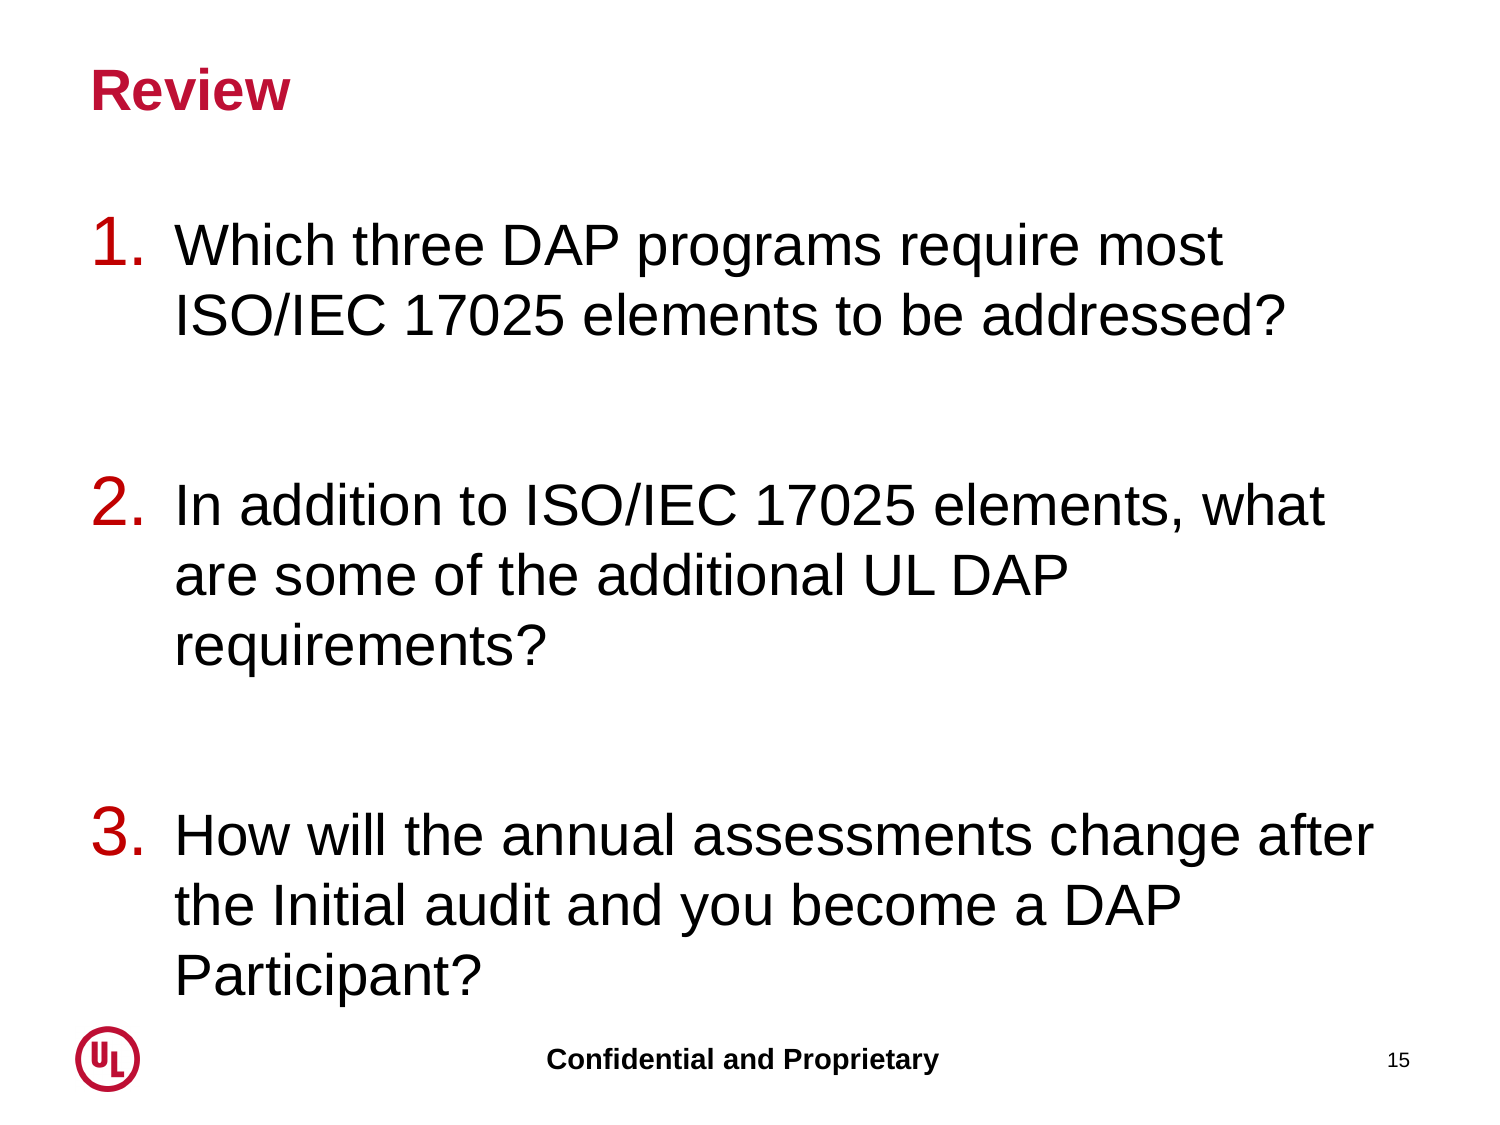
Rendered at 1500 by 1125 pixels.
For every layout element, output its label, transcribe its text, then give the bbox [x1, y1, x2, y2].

picture [75, 1026, 140, 1092]
title Review [75, 45, 1425, 145]
slide_number 15 [1319, 1029, 1425, 1090]
list Which three DAP programs require most ISO/IEC 17025 elements to be addressed? In addition to ISO/IEC 17025 elements, what are some of the additional UL DAP requirements? How will the annual assessments change after the Initial audit and you become a DAP Participant? [75, 200, 1416, 1005]
